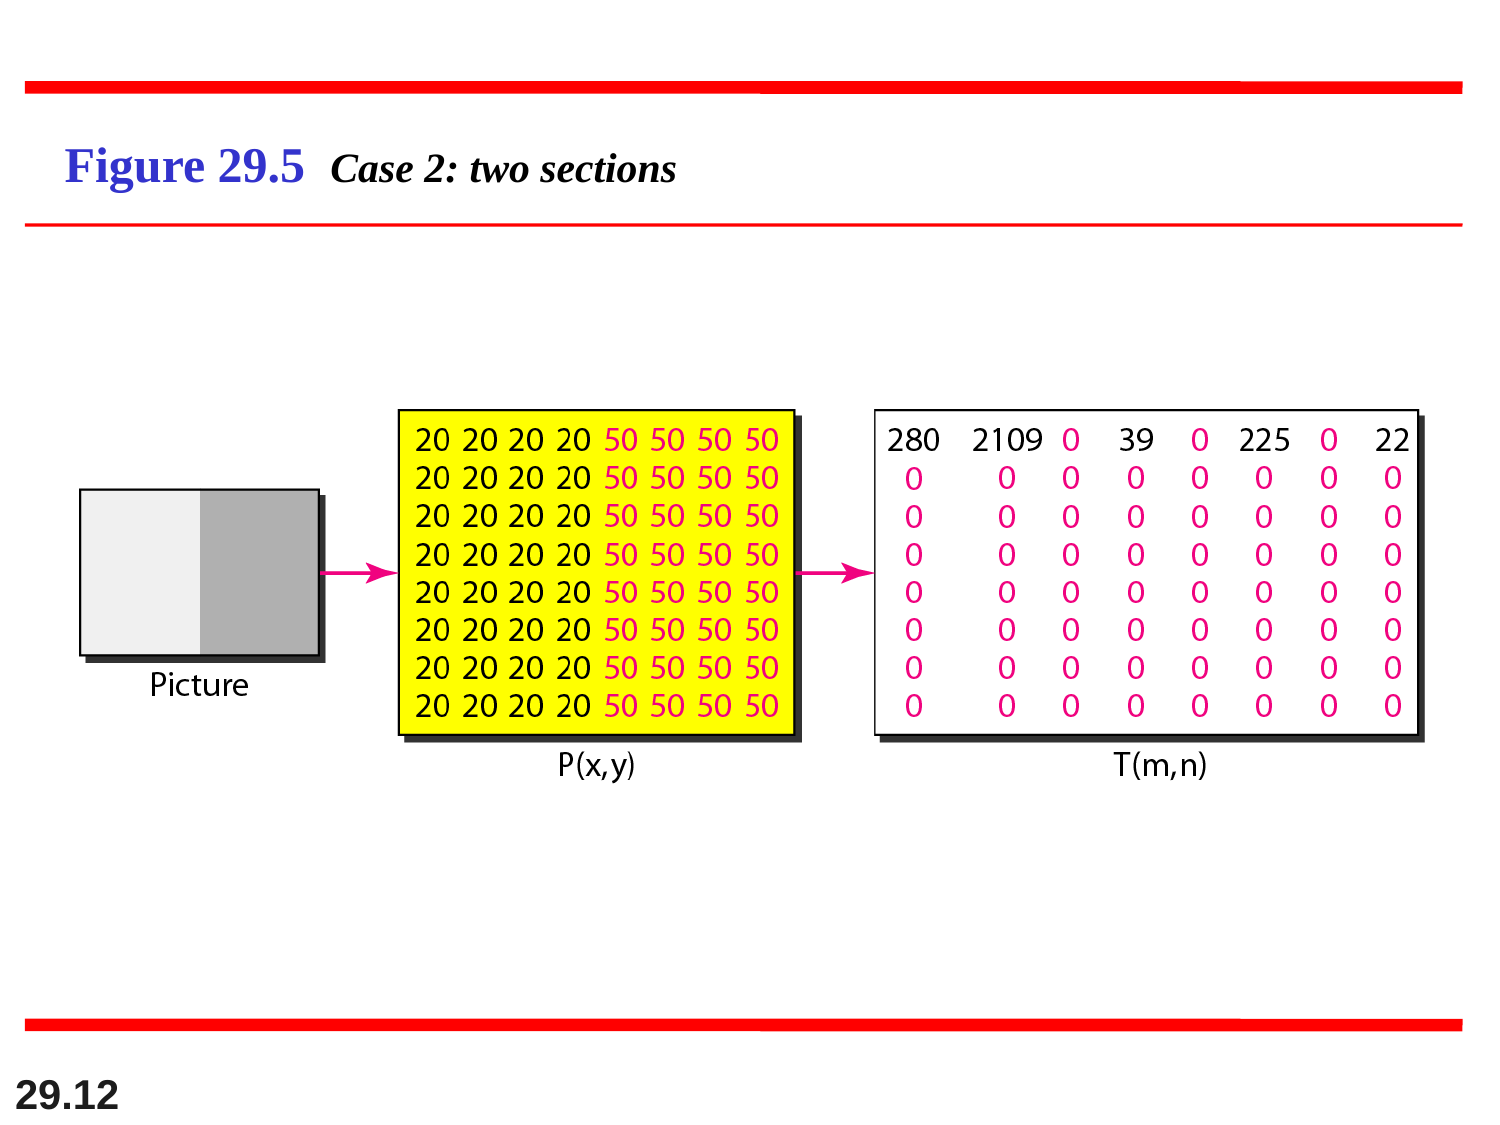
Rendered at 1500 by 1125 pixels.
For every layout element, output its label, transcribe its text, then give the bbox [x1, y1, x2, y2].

text_box Figure 29.5 Case 2: two sections [49, 124, 693, 200]
picture [79, 409, 1425, 784]
slide_number 29.12 [0, 1050, 313, 1125]
